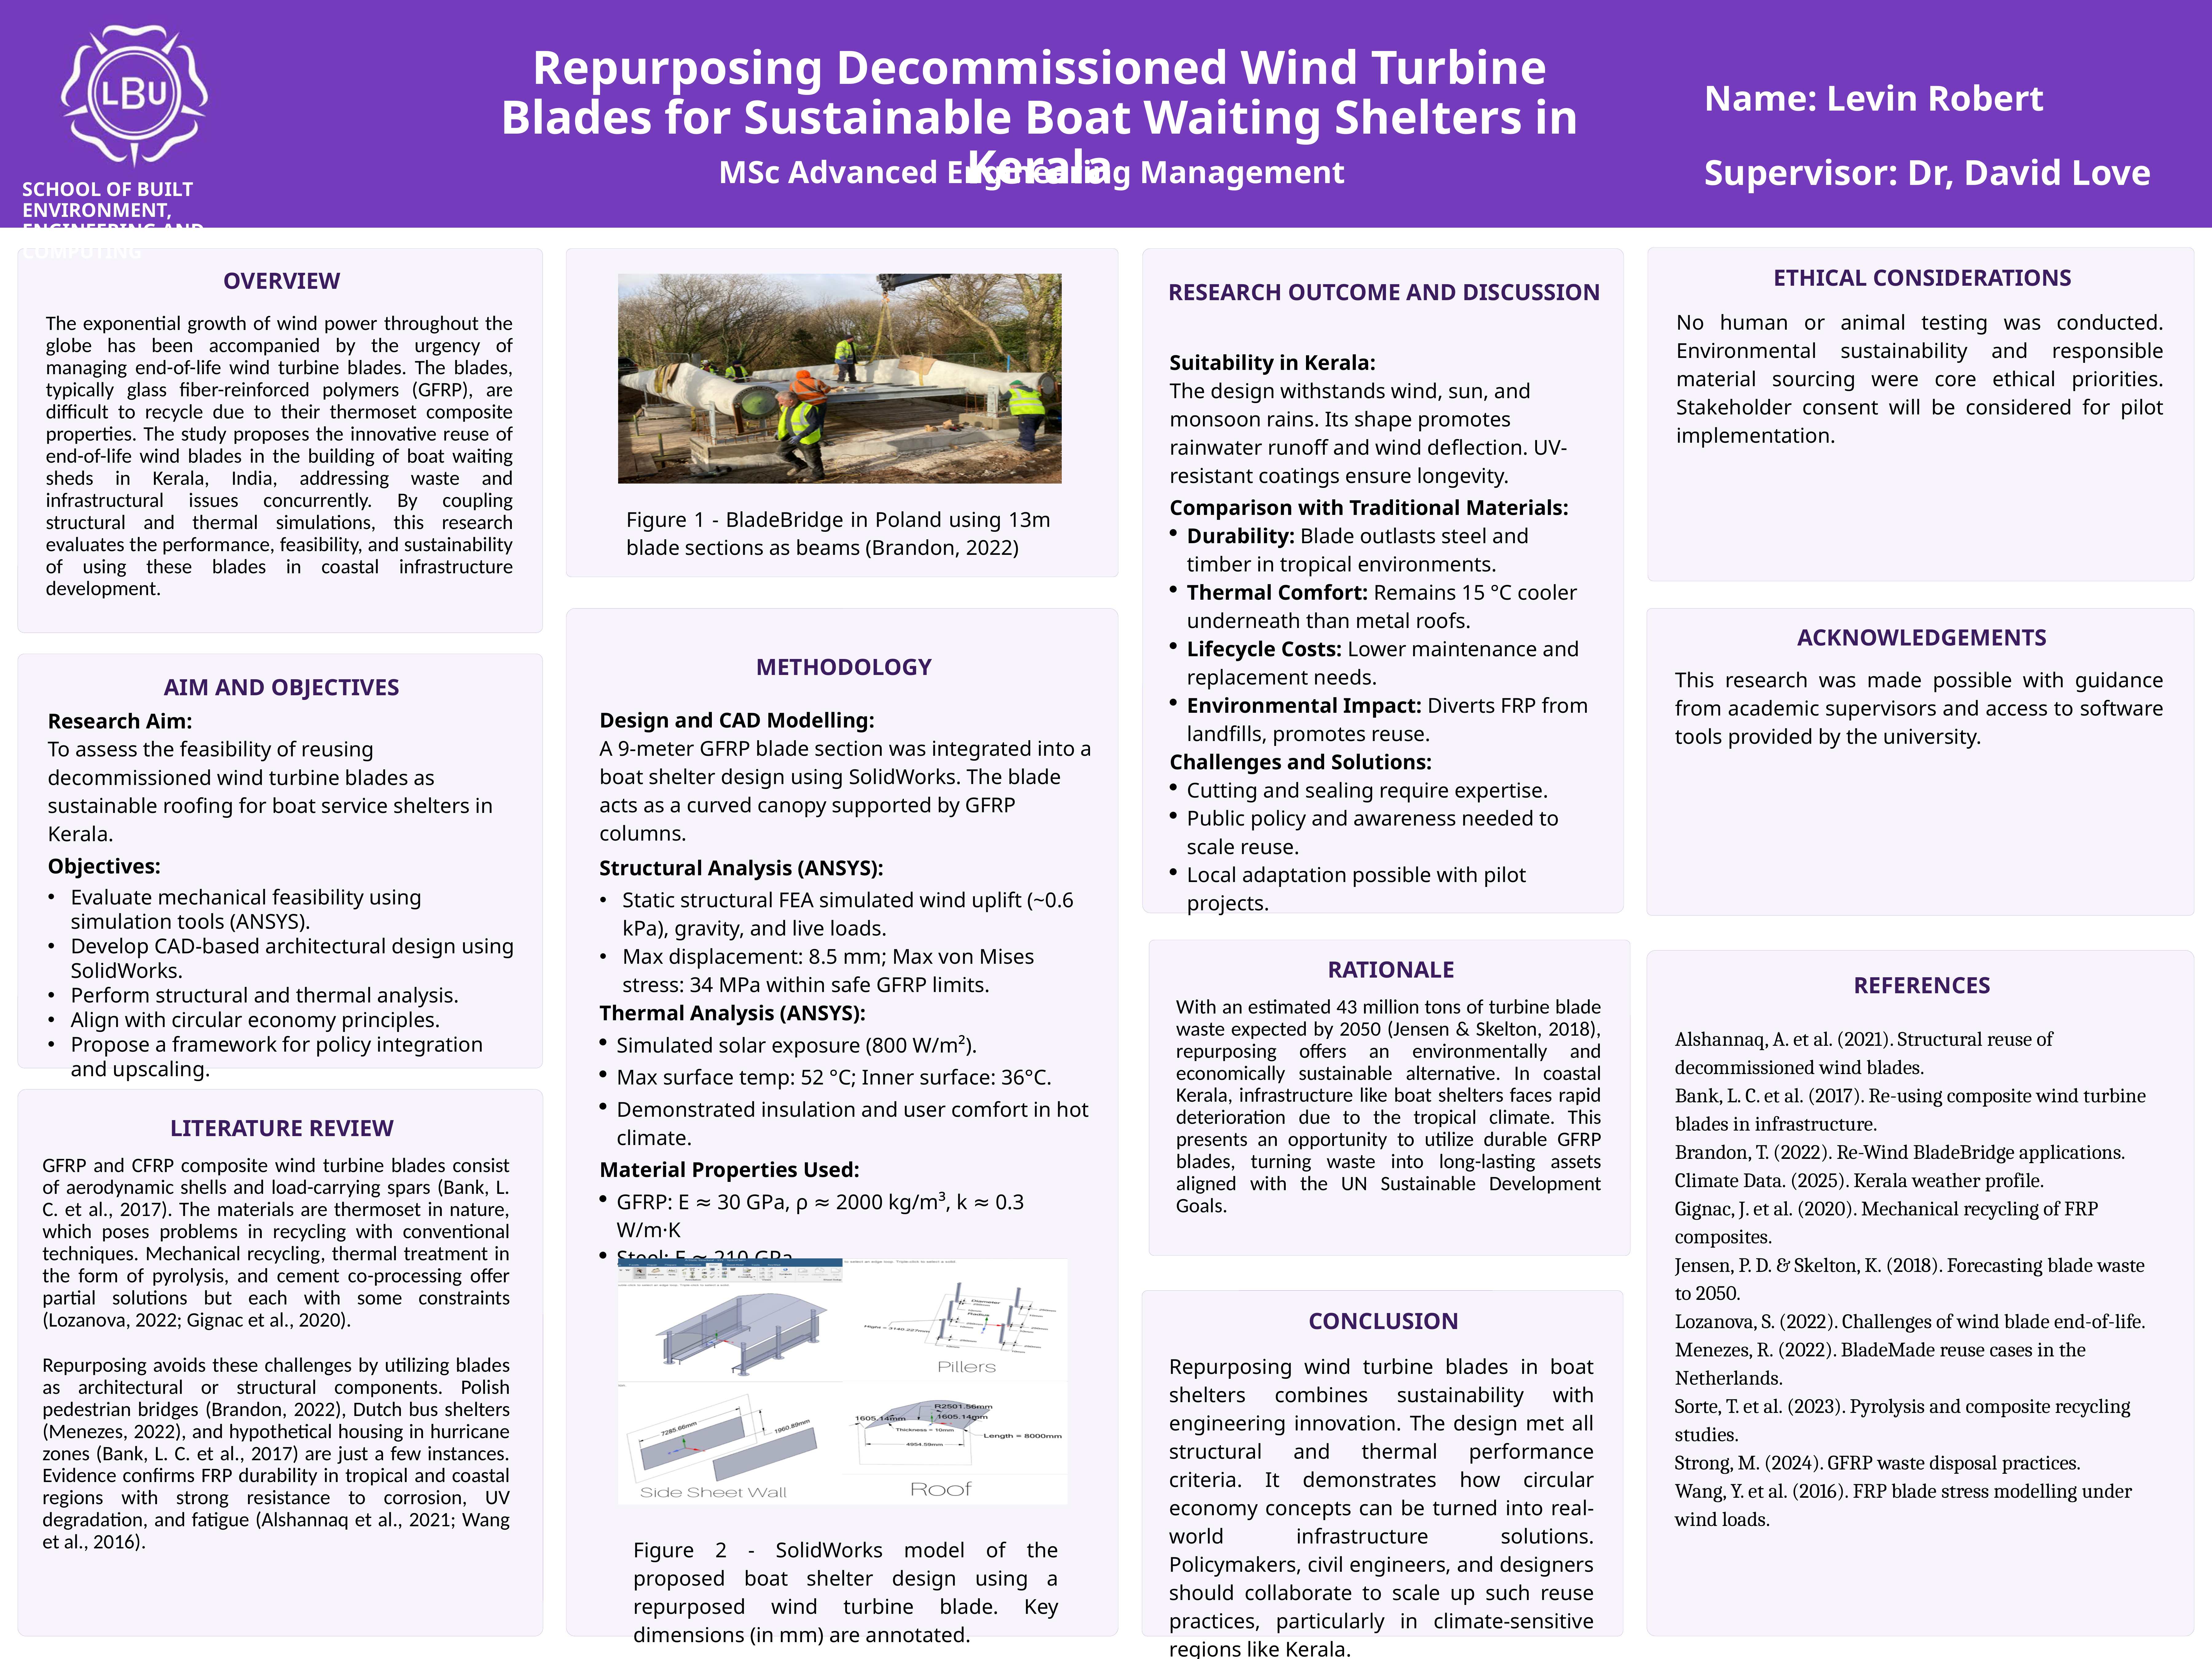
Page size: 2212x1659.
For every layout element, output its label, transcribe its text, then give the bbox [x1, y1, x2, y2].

text_box [566, 248, 1119, 577]
picture [618, 273, 1062, 484]
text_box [18, 654, 543, 1068]
text_box SCHOOL OF BUILT ENVIRONMENT, ENGINEERING AND COMPUTING [18, 177, 313, 248]
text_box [1647, 950, 2194, 1647]
text_box Figure 1 - BladeBridge in Poland using 13m blade sections as beams (Brandon, 2022) [608, 484, 1070, 578]
text_box Supervisor: Dr, David Love [1699, 153, 2189, 195]
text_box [18, 1089, 543, 1636]
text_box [566, 608, 1118, 1636]
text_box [1647, 608, 2194, 916]
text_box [1142, 1290, 1623, 1636]
picture [618, 1258, 1068, 1504]
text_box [1143, 248, 1624, 916]
picture [53, 13, 218, 178]
text_box MSc Advanced Engineering Management [451, 155, 1614, 192]
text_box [1149, 940, 1630, 1256]
text_box [0, 0, 2212, 228]
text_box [1648, 247, 2194, 581]
text_box Name: Levin Robert [1699, 78, 2167, 120]
text_box Figure 2 - SolidWorks model of the proposed boat shelter design using a repurposed wind turbine blade. Key dimensions (in mm) are annotated. [615, 1636, 1077, 1659]
text_box Repurposing Decommissioned Wind Turbine Blades for Sustainable Boat Waiting Shelters in Kerala [451, 42, 1629, 196]
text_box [18, 248, 543, 633]
